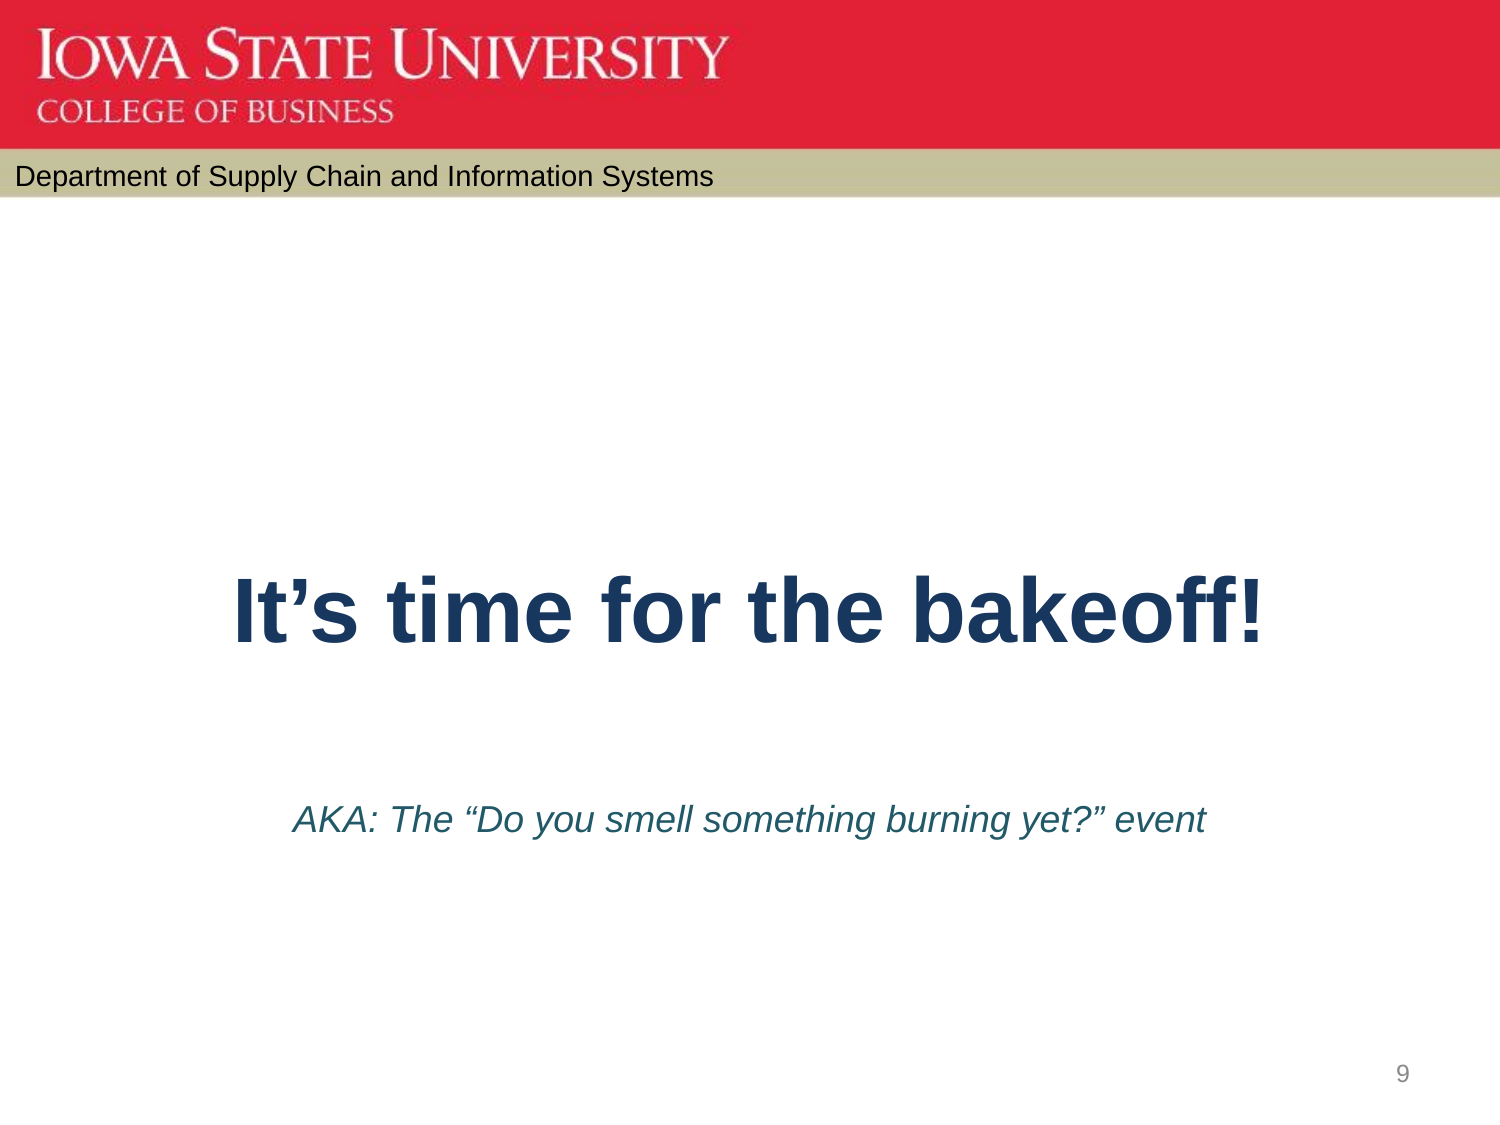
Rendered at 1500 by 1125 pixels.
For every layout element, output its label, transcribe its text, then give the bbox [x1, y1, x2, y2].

text_box AKA: The “Do you smell something burning yet?” event [278, 787, 1222, 848]
slide_number 9 [1074, 1042, 1425, 1103]
picture [0, 0, 1500, 1125]
title It’s time for the bakeoff! [75, 624, 1425, 788]
